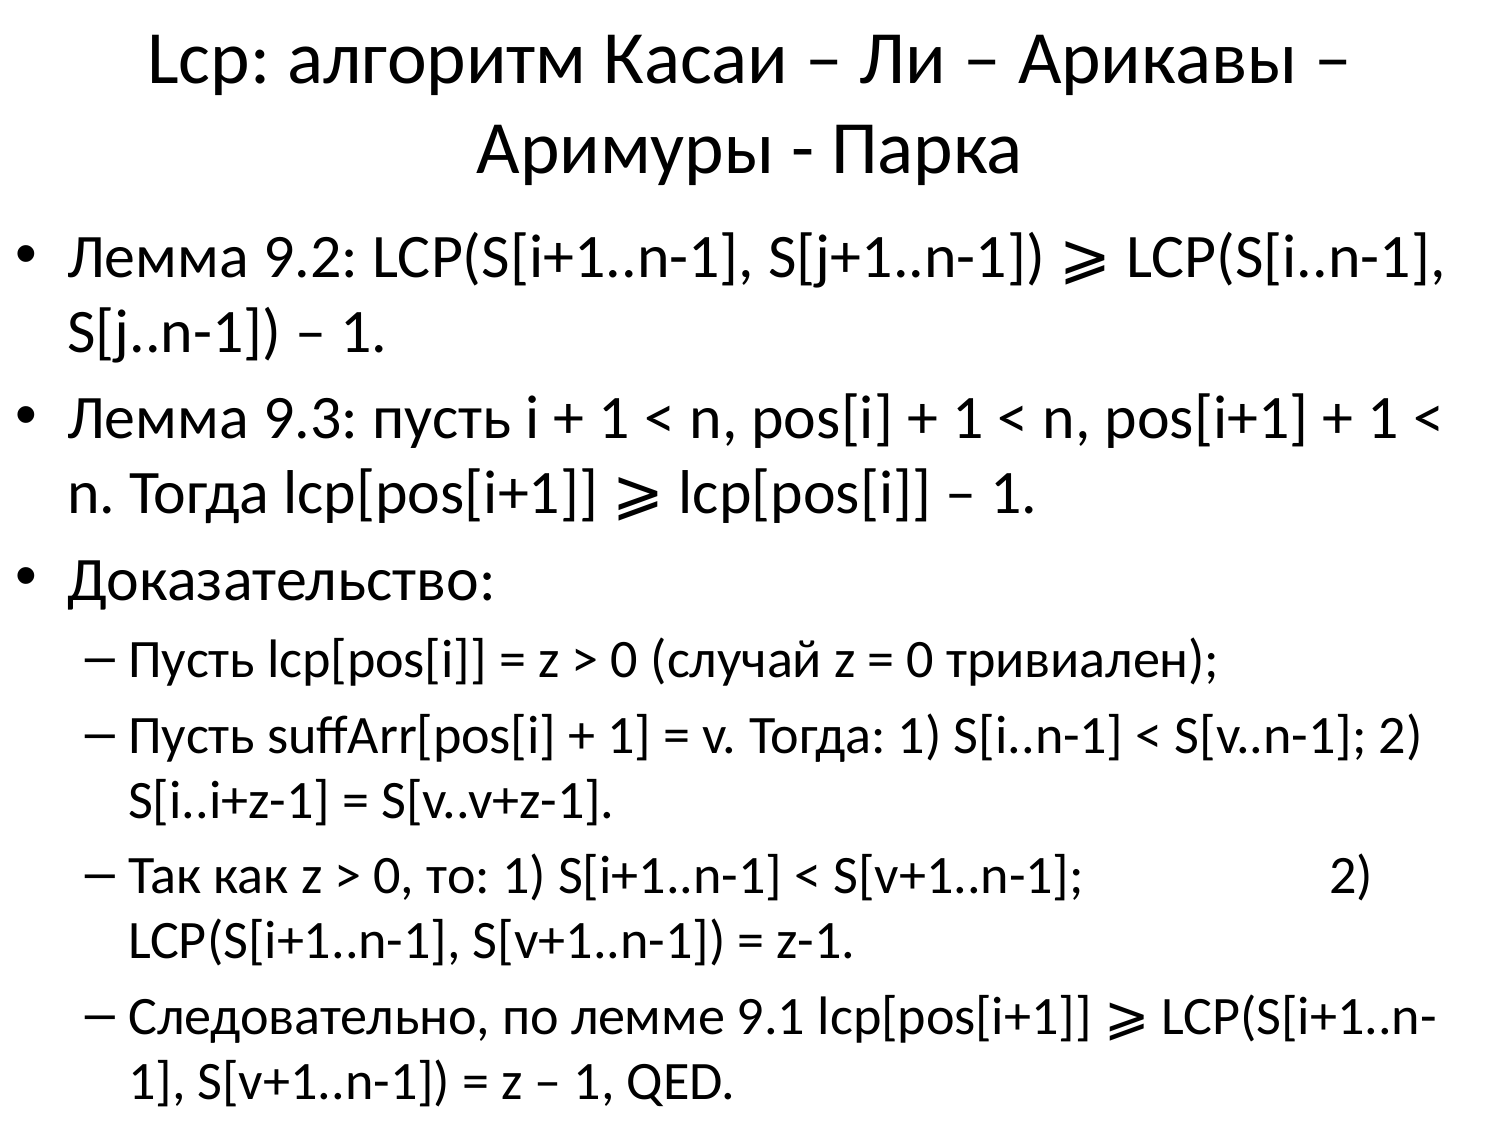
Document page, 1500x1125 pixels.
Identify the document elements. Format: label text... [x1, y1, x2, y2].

title Lcp: алгоритм Касаи – Ли – Арикавы – Аримуры - Парка [0, 0, 1500, 197]
list Лемма 9.2: LCP(S[i+1..n-1], S[j+1..n-1]) ⩾ LCP(S[i..n-1], S[j..n-1]) – 1. Лемма 9.3: пусть i + 1 < n, pos[i] + 1 < n, pos[i+1] + 1 < n. Тогда lcp[pos[i+1]] ⩾ lcp[pos[i]] – 1. Доказательство: Пусть lcp[pos[i]] = z > 0 (случай z = 0 тривиален); Пусть suffArr[pos[i] + 1] = v. Тогда: 1) S[i..n-1] < S[v..n-1]; 2) S[i..i+z-1] = S[v..v+z-1]. Так как z > 0, то: 1) S[i+1..n-1] < S[v+1..n-1]; 2) LCP(S[i+1..n-1], S[v+1..n-1]) = z-1. Следовательно, по лемме 9.1 lcp[pos[i+1]] ⩾ LCP(S[i+1..n-1], S[v+1..n-1]) = z – 1, QED. [0, 208, 1500, 1125]
